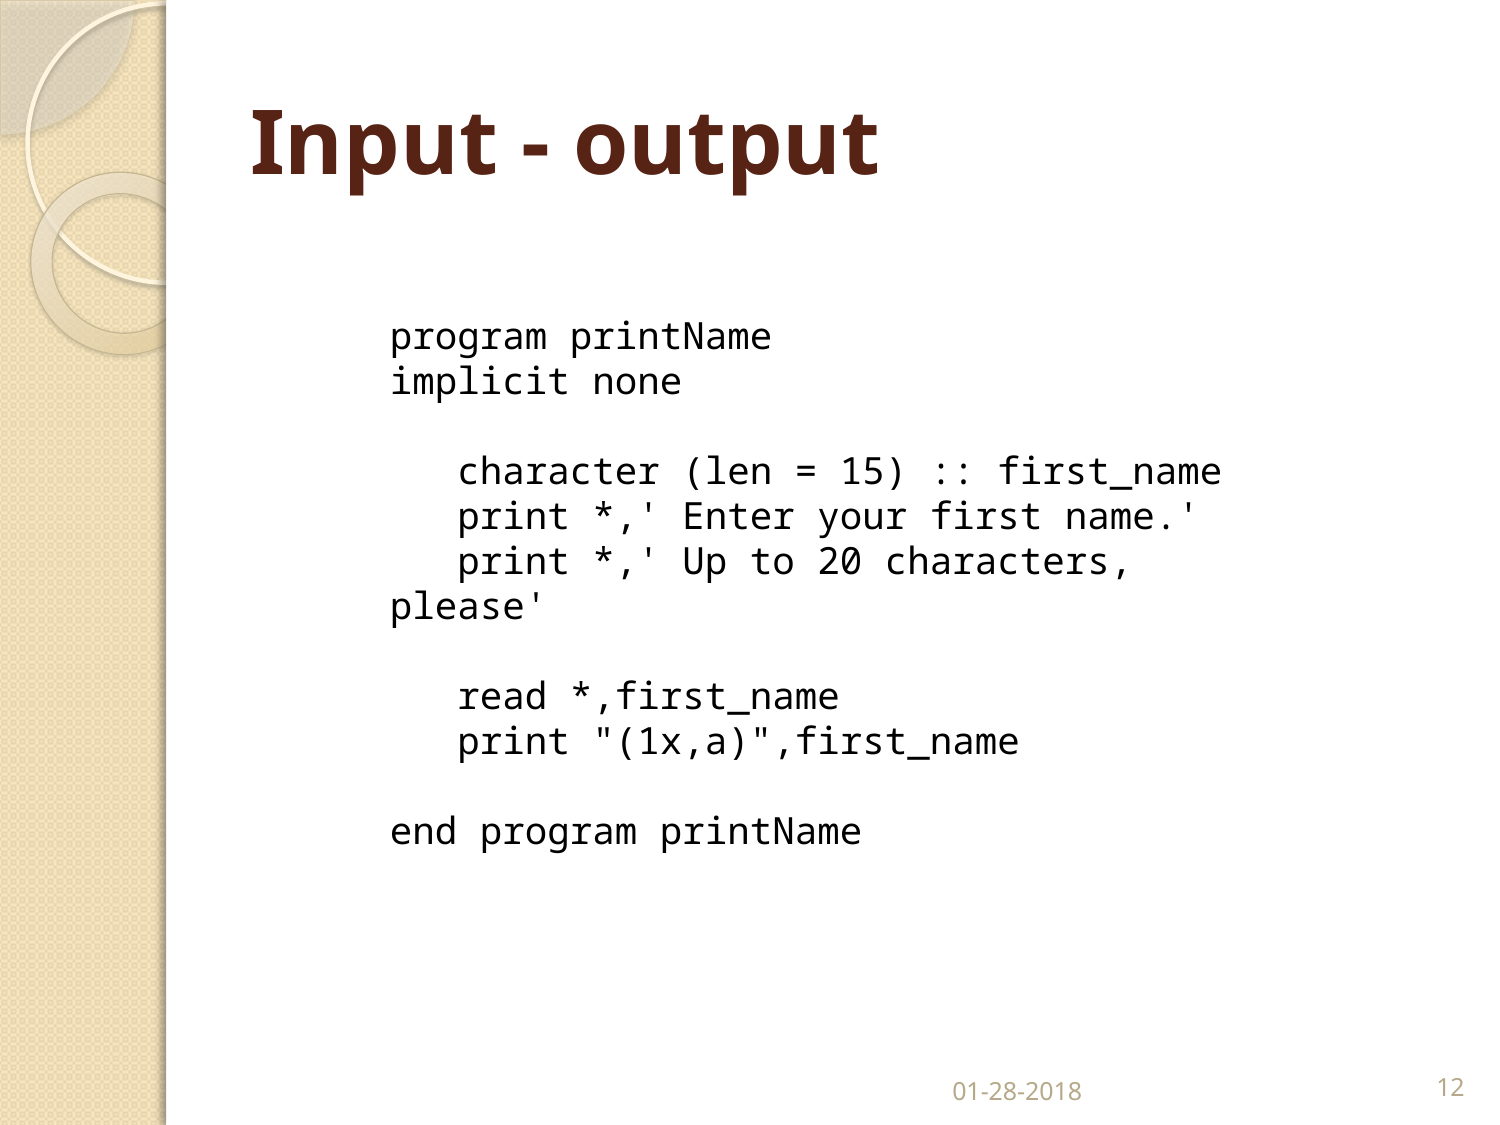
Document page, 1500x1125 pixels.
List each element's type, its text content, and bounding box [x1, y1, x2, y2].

slide_number 12 [1413, 1034, 1488, 1113]
footer 01-28-2018 [937, 1034, 1413, 1113]
title Input - output [235, 45, 1466, 233]
text_box program printName implicit none character (len = 15) :: first_name print *,' Enter your first name.' print *,' Up to 20 characters, please' read *,first_name print "(1x,a)",first_name end program printName [374, 304, 1263, 860]
